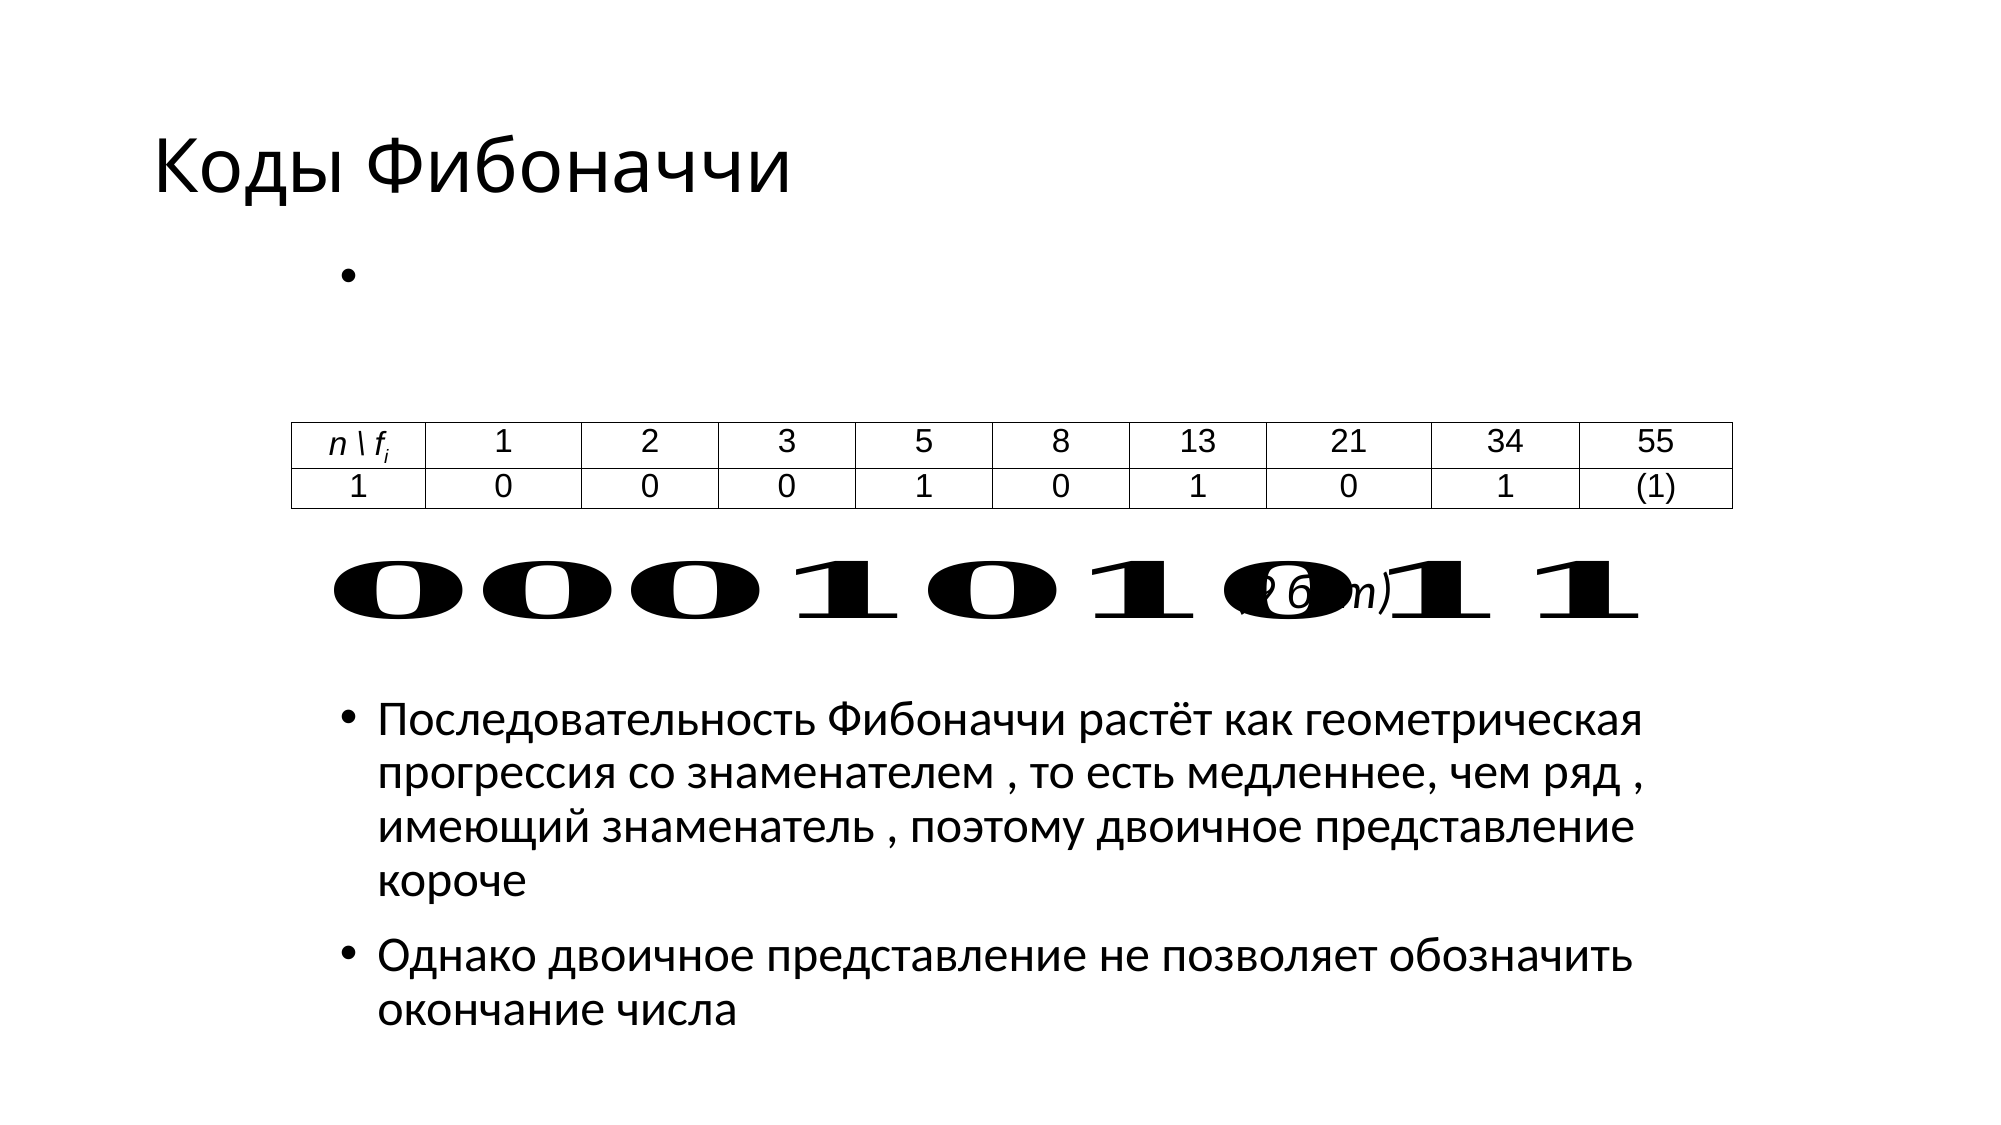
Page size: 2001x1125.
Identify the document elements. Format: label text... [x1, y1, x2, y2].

table_header 21 [1267, 423, 1431, 468]
table_cell 0 [993, 469, 1129, 508]
table_header 55 [1580, 423, 1732, 468]
table_cell 0 [719, 469, 855, 508]
table_cell 1 [1130, 469, 1266, 508]
table_header 1 [426, 423, 581, 468]
table_header 2 [582, 423, 718, 468]
table_cell (1) [1580, 469, 1732, 508]
table_cell 0 [582, 469, 718, 508]
text_box (9 бит) [1219, 550, 1409, 626]
table_cell 0 [426, 469, 581, 508]
table_cell 1 [1432, 469, 1579, 508]
table_header 13 [1130, 423, 1266, 468]
title Коды Фибоначчи [137, 59, 1863, 278]
table_header 8 [993, 423, 1129, 468]
table_header 3 [719, 423, 855, 468]
table_header 34 [1432, 423, 1579, 468]
table_cell 0 [1267, 469, 1431, 508]
table_cell 1 [856, 469, 992, 508]
table_header n \ fi [292, 423, 425, 468]
table_cell 1 [292, 469, 425, 508]
table_header 5 [856, 423, 992, 468]
